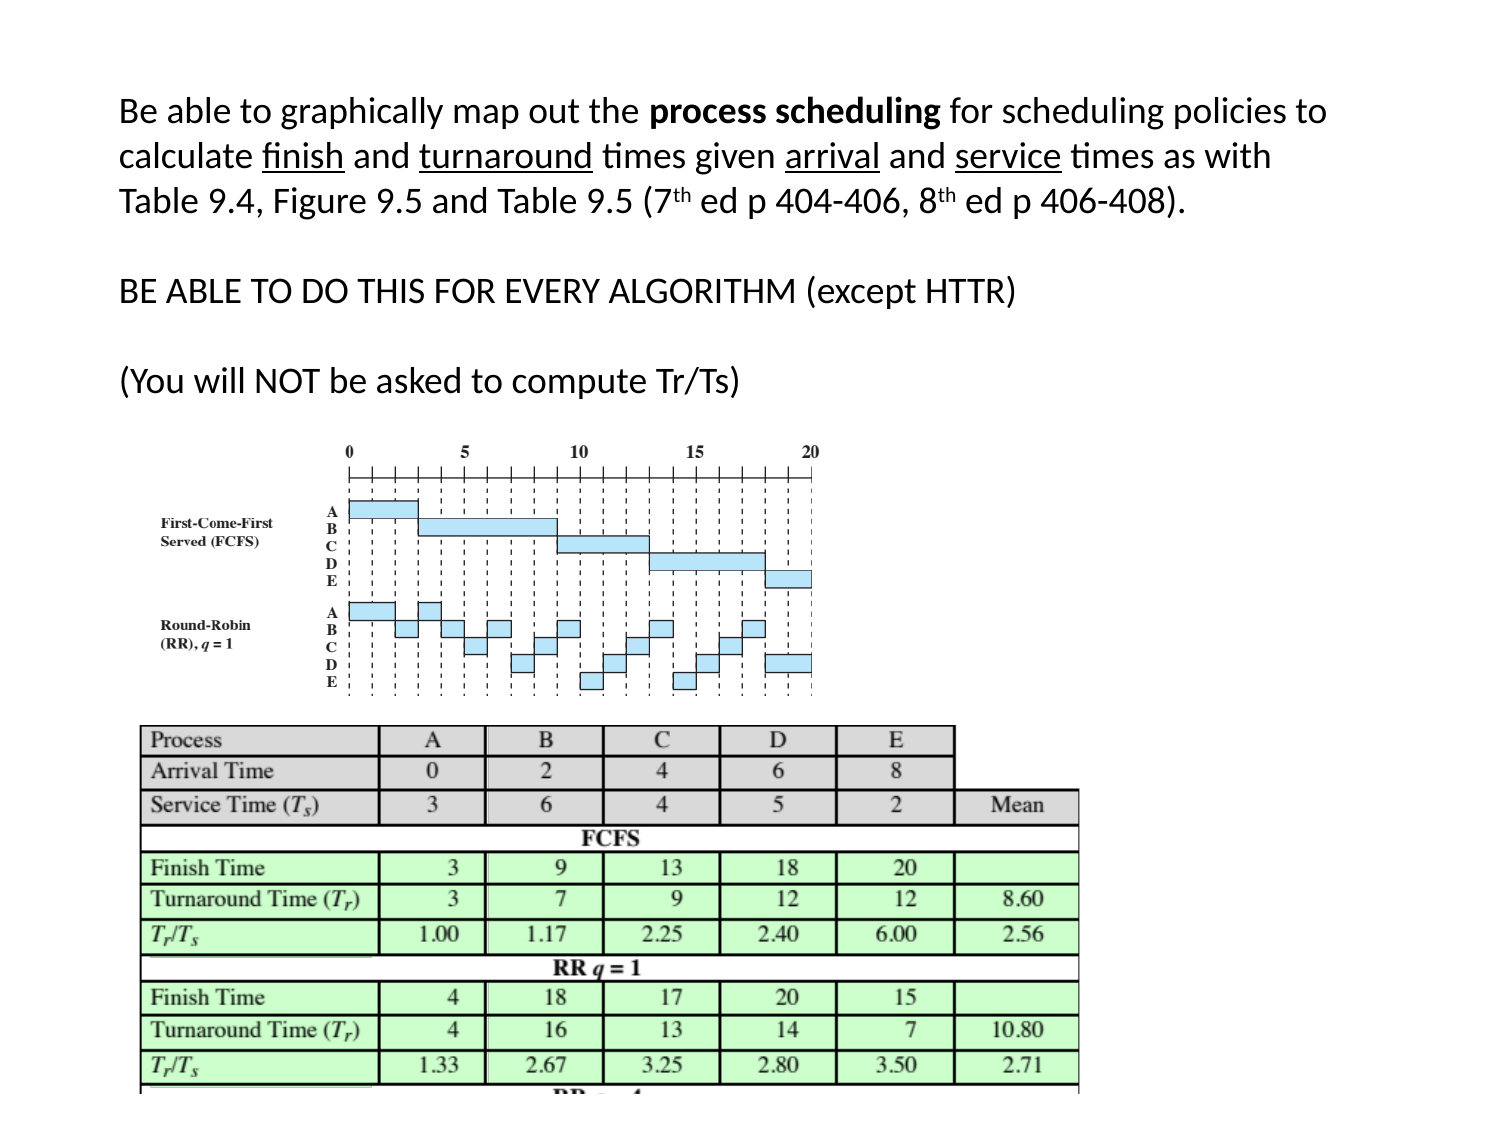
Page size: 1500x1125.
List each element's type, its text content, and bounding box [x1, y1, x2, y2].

picture [139, 724, 1080, 1094]
text_box Be able to graphically map out the process scheduling for scheduling policies to calculate finish and turnaround times given arrival and service times as with Table 9.4, Figure 9.5 and Table 9.5 (7th ed p 404-406, 8th ed p 406-408). BE ABLE TO DO THIS FOR EVERY ALGORITHM (except HTTR) (You will NOT be asked to compute Tr/Ts) [104, 78, 1355, 409]
picture [143, 432, 854, 696]
